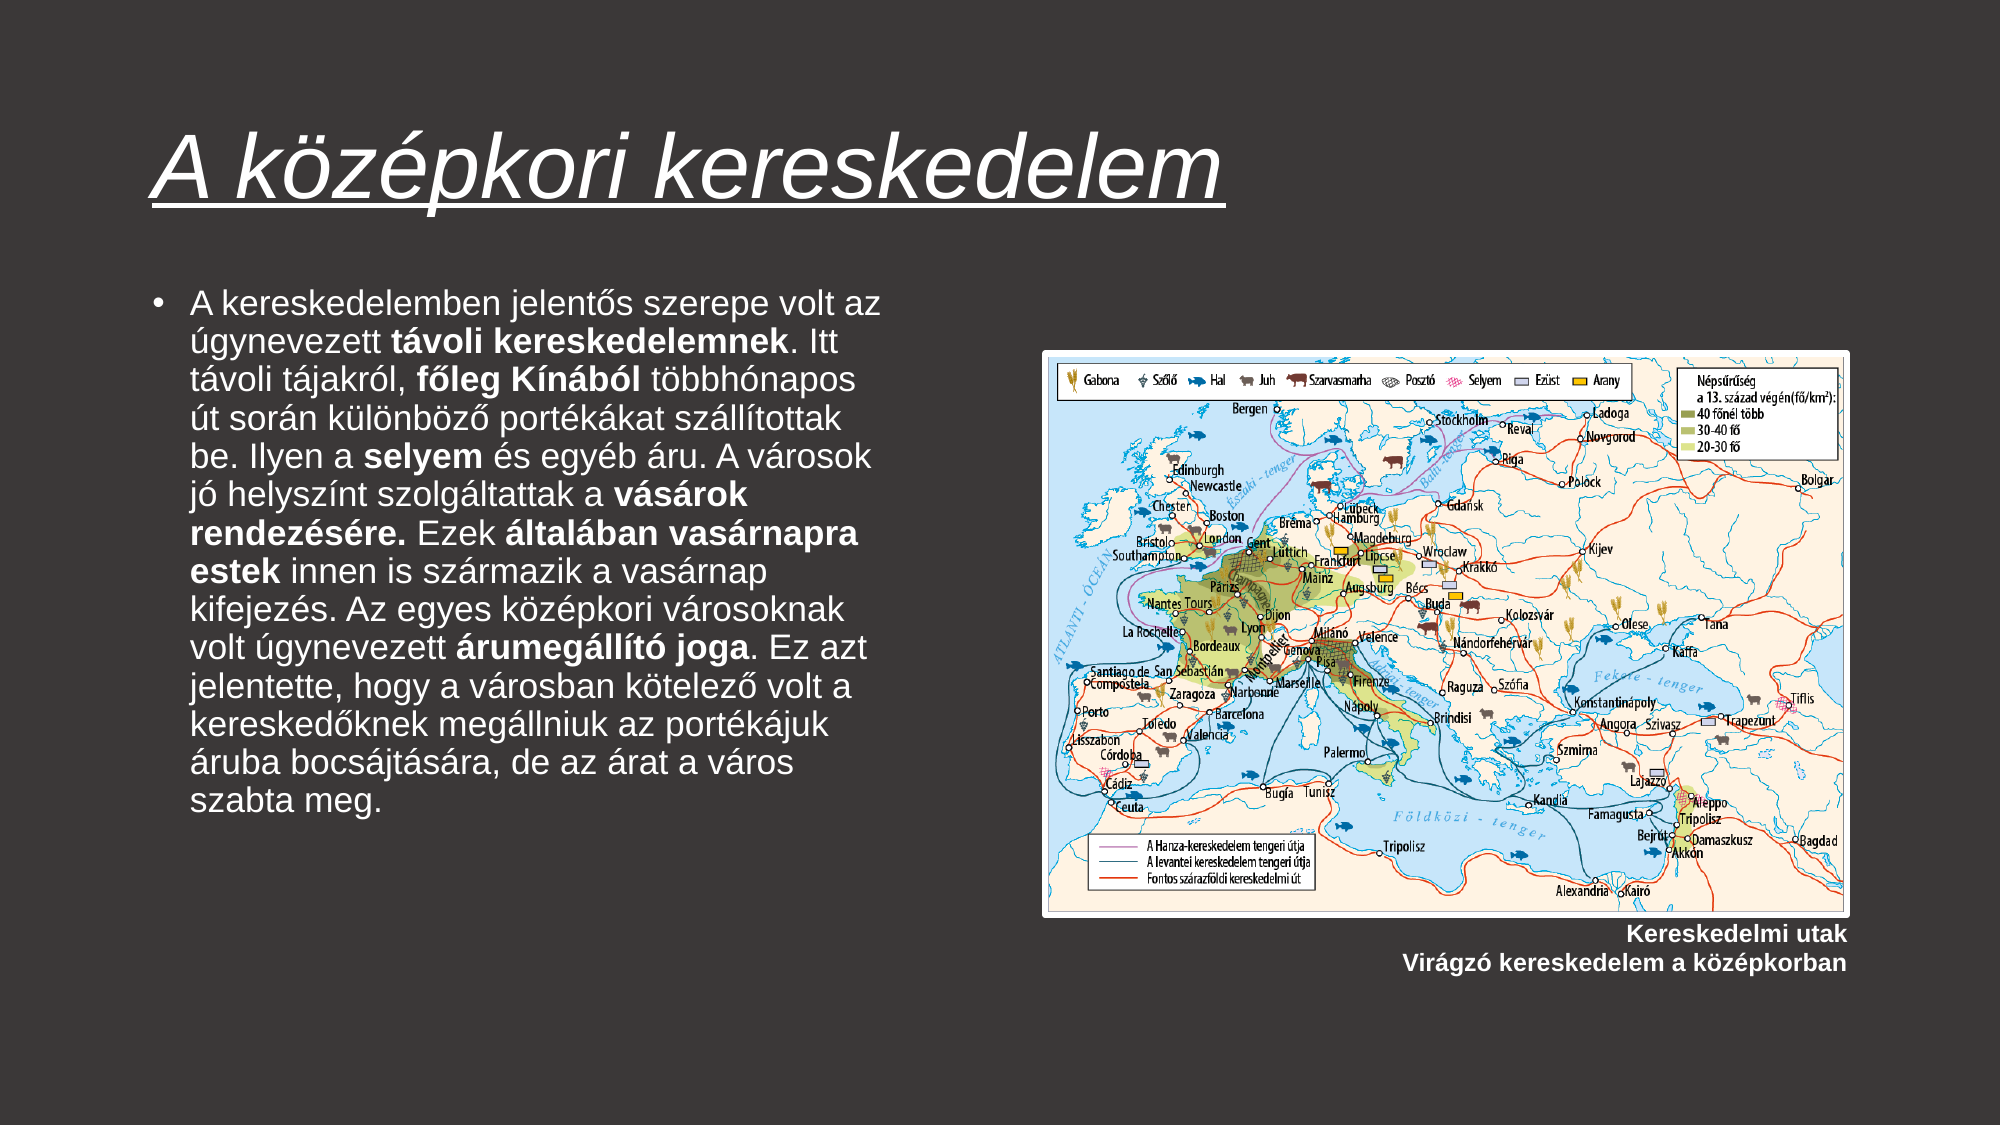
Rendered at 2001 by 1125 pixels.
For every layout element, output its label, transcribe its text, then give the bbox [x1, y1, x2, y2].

list A kereskedelemben jelentős szerepe volt az úgynevezett távoli kereskedelemnek. Itt távoli tájakról, főleg Kínából többhónapos út során különböző portékákat szállítottak be. Ilyen a selyem és egyéb áru. A városok jó helyszínt szolgáltattak a vásárok rendezésére. Ezek általában vasárnapra estek innen is származik a vasárnap kifejezés. Az egyes középkori városoknak volt úgynevezett árumegállító joga. Ez azt jelentette, hogy a városban kötelező volt a kereskedőknek megállniuk az portékájuk áruba bocsájtására, de az árat a város szabta meg. [137, 277, 905, 838]
picture [1048, 356, 1844, 912]
title A középkori kereskedelem [137, 59, 1863, 278]
text_box Kereskedelmi utak Virágzó kereskedelem a középkorban [1387, 909, 1863, 985]
